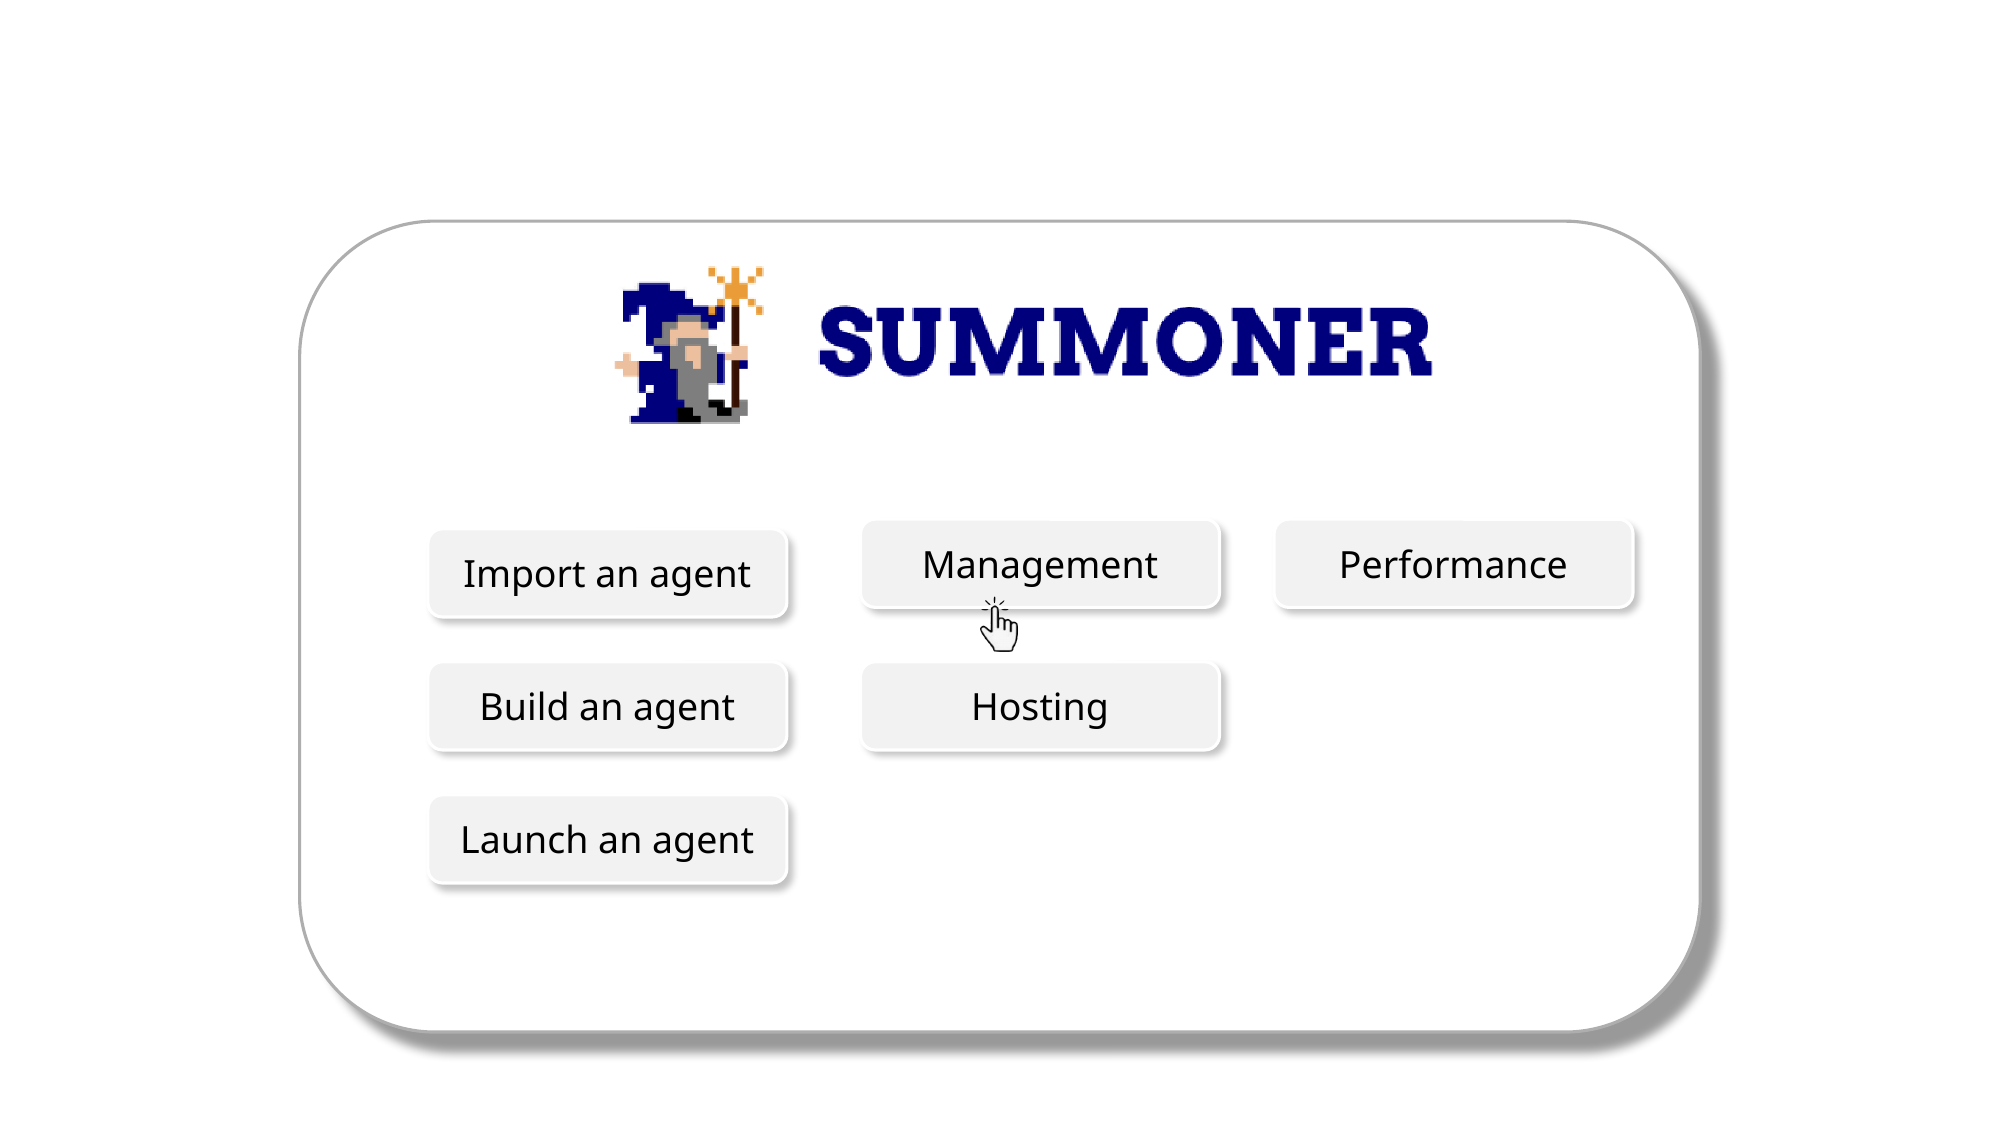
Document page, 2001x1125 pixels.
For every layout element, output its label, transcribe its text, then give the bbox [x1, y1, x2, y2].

text_box Management [858, 517, 1222, 609]
text_box Performance [1272, 517, 1635, 609]
text_box Launch an agent [426, 793, 789, 885]
text_box [298, 219, 1702, 1034]
text_box Build an agent [426, 660, 789, 752]
picture [971, 590, 1029, 661]
text_box Hosting [858, 660, 1222, 752]
picture [551, 231, 1485, 467]
text_box Import an agent [426, 527, 789, 619]
